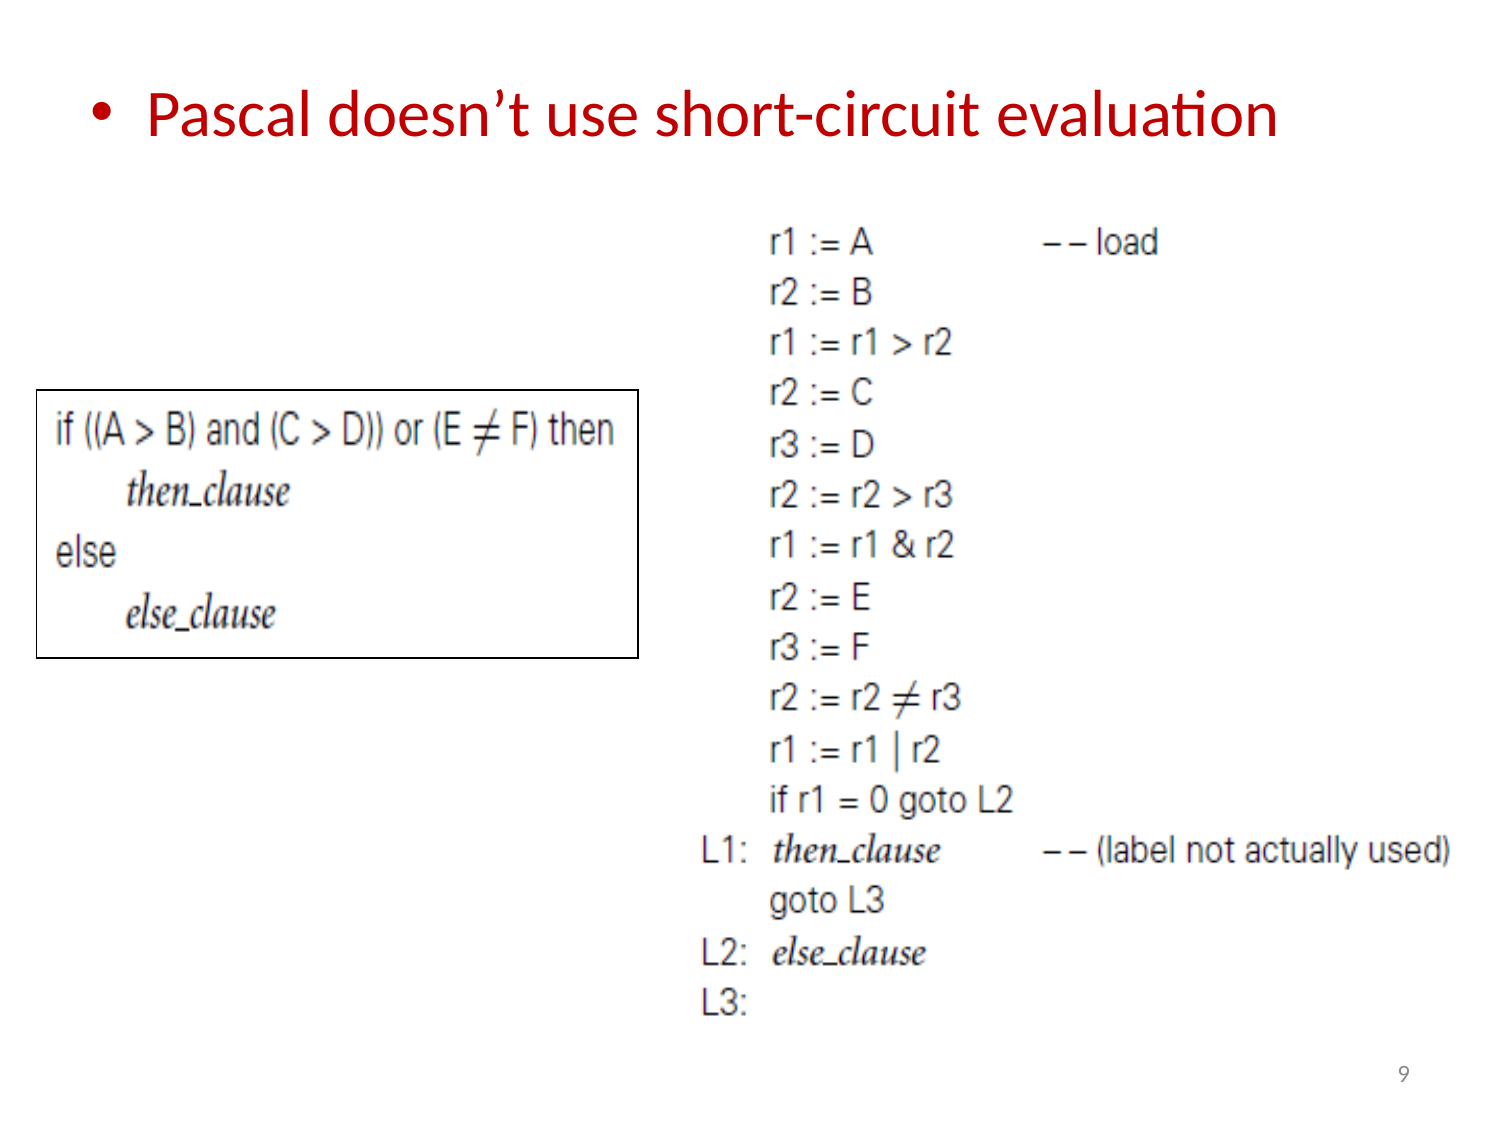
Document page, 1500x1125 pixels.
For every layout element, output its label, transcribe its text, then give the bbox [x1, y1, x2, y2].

picture [37, 390, 638, 658]
picture [675, 212, 1476, 1034]
slide_number 9 [1074, 1042, 1425, 1103]
list Pascal doesn’t use short-circuit evaluation [75, 62, 1425, 1005]
